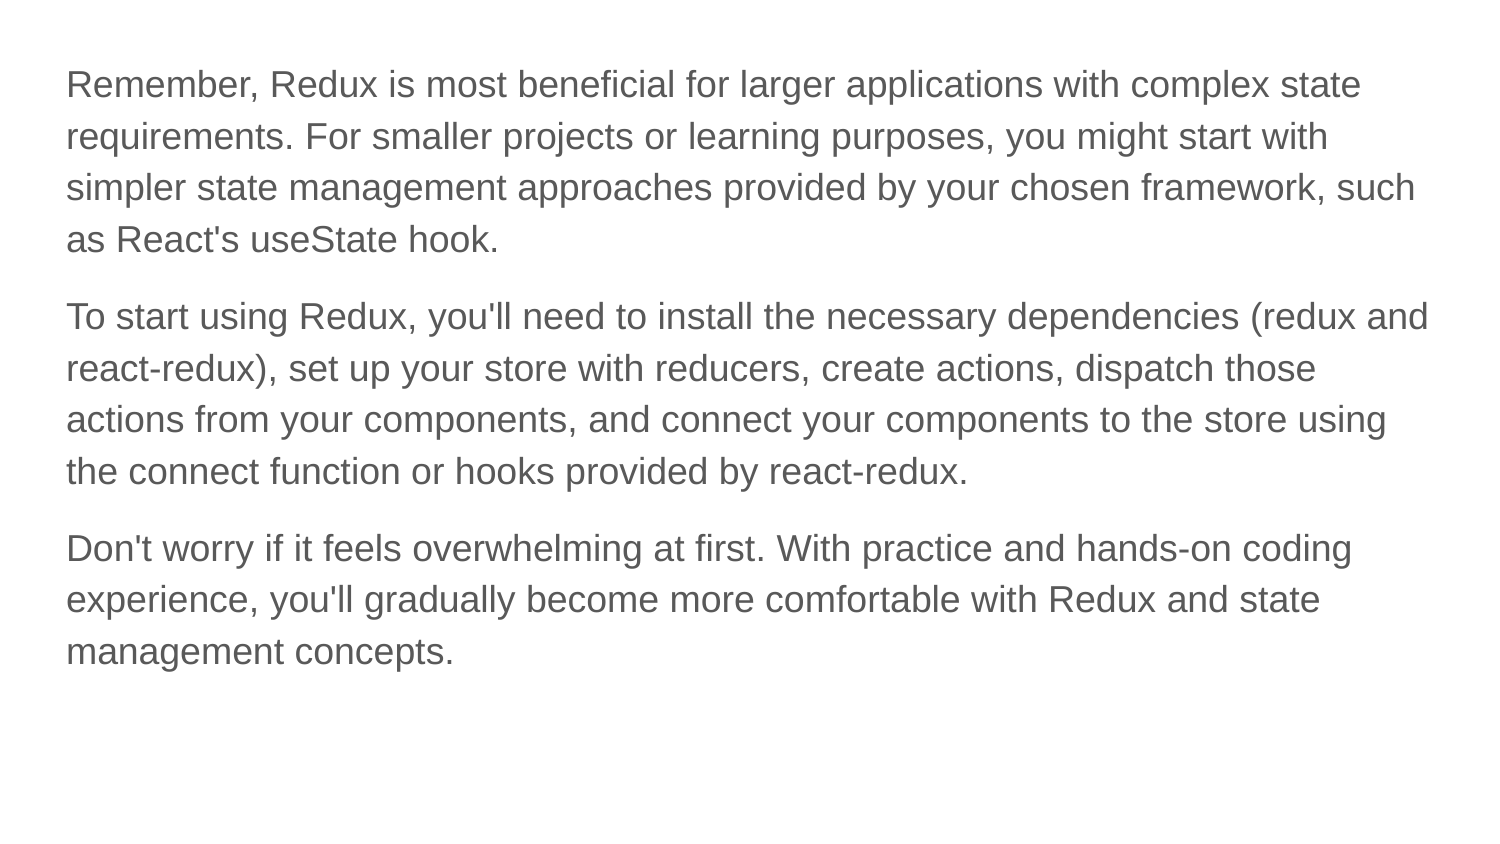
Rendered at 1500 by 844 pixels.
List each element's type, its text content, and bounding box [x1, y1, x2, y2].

list Remember, Redux is most beneficial for larger applications with complex state requirements. For smaller projects or learning purposes, you might start with simpler state management approaches provided by your chosen framework, such as React's useState hook. To start using Redux, you'll need to install the necessary dependencies (redux and react-redux), set up your store with reducers, create actions, dispatch those actions from your components, and connect your components to the store using the connect function or hooks provided by react-redux. Don't worry if it feels overwhelming at first. With practice and hands-on coding experience, you'll gradually become more comfortable with Redux and state management concepts. [51, 38, 1449, 808]
